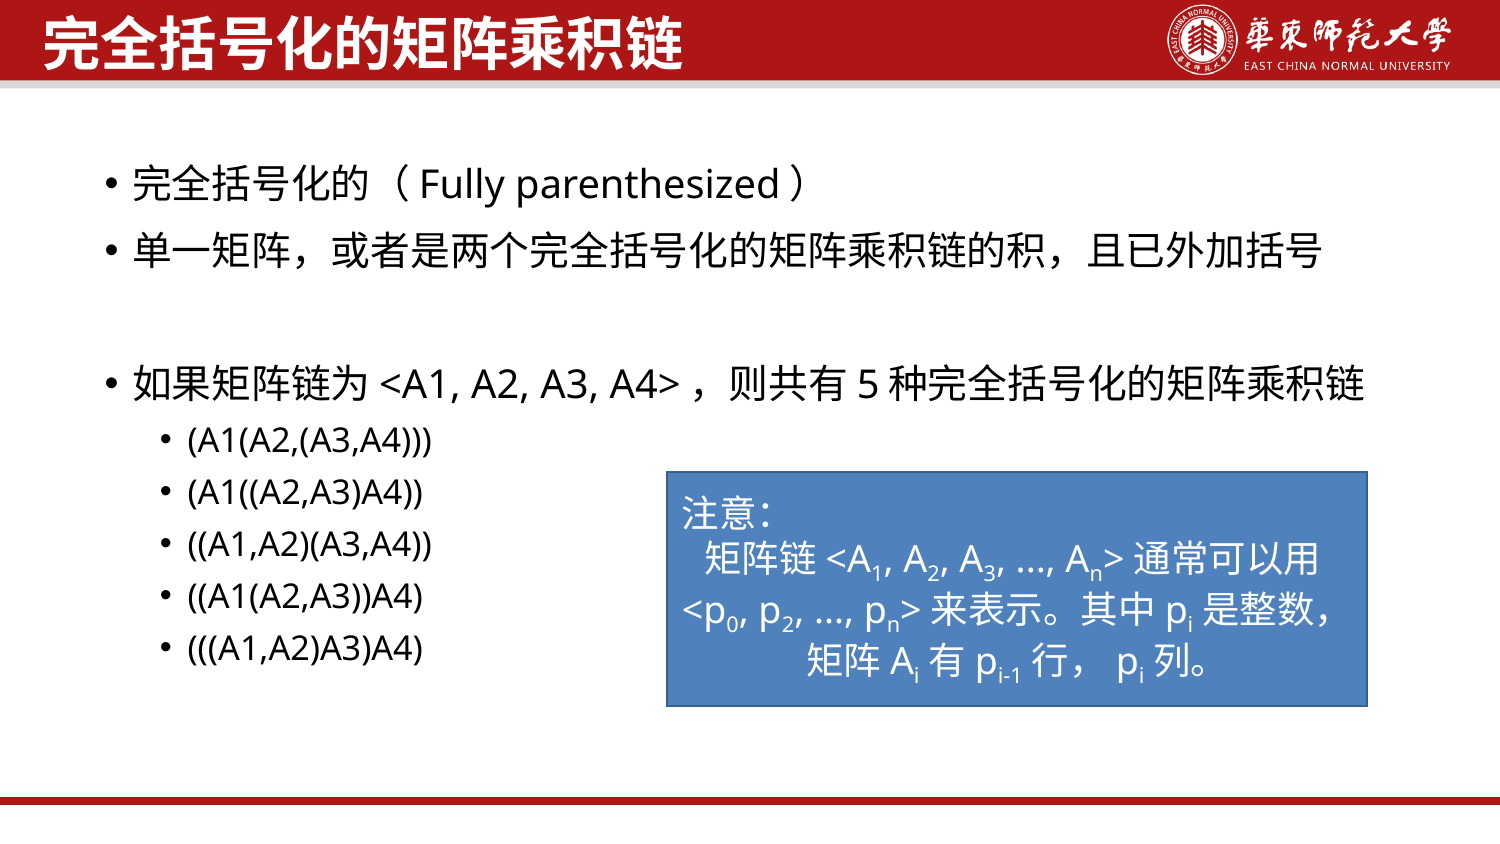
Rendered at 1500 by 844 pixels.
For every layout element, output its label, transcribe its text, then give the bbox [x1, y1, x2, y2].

text_box 完全括号化的矩阵乘积链 [31, 9, 1178, 98]
text_box 注意： 矩阵链<A1, A2, A3, ..., An>通常可以用<p0, p2, ..., pn>来表示。其中pi是整数，矩阵Ai有pi-1行，pi列。 [666, 471, 1368, 707]
picture [1113, 0, 1500, 165]
text_box 完全括号化的（Fully parenthesized） 单一矩阵，或者是两个完全括号化的矩阵乘积链的积，且已外加括号 如果矩阵链为<A1, A2, A3, A4>，则共有5种完全括号化的矩阵乘积链 (A1(A2,(A3,A4))) (A1((A2,A3)A4)) ((A1,A2)(A3,A4)) ((A1(A2,A3))A4) (((A1,A2)A3)A4) [89, 147, 1384, 683]
